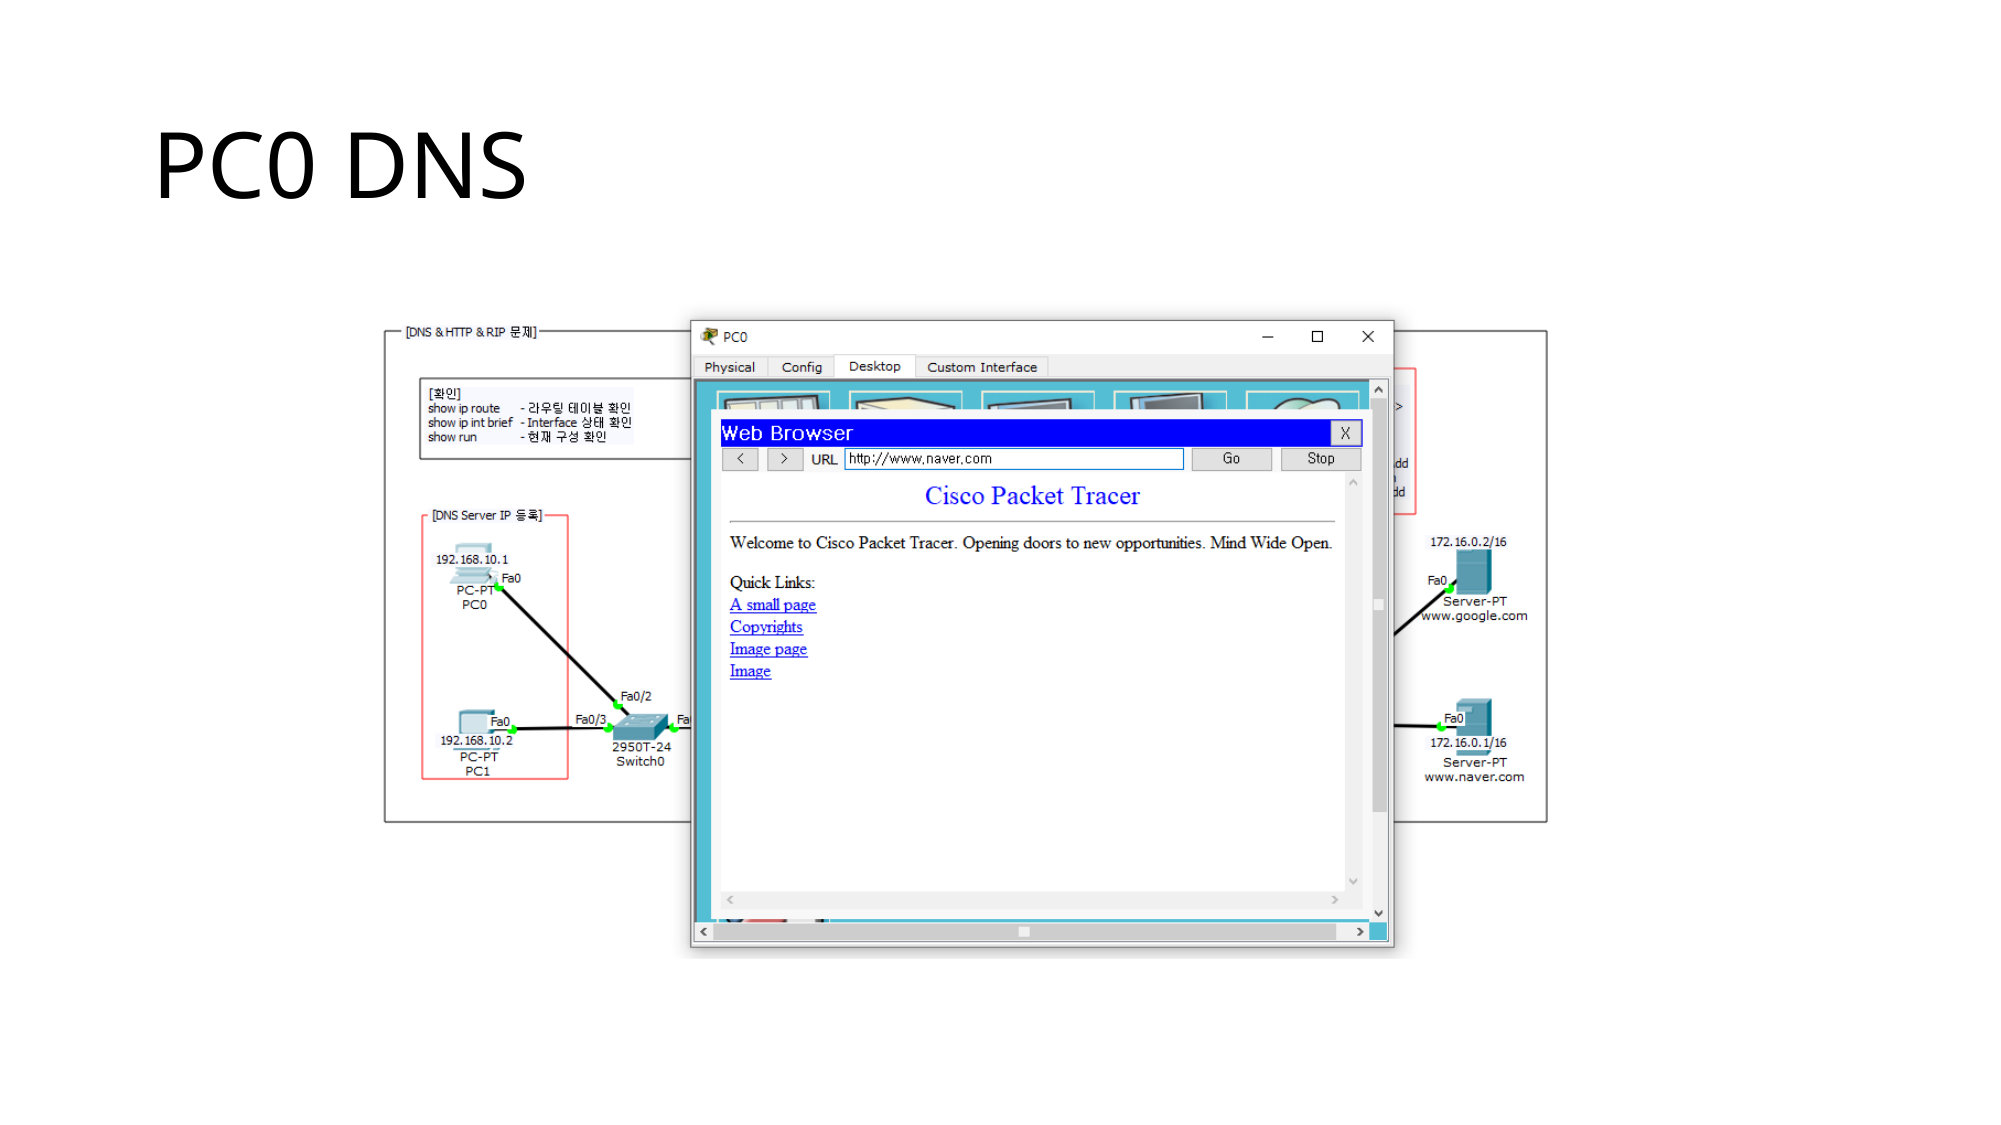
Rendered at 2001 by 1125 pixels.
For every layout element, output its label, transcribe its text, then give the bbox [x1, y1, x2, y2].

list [365, 299, 1635, 1014]
title PC0 DNS [137, 59, 1863, 278]
